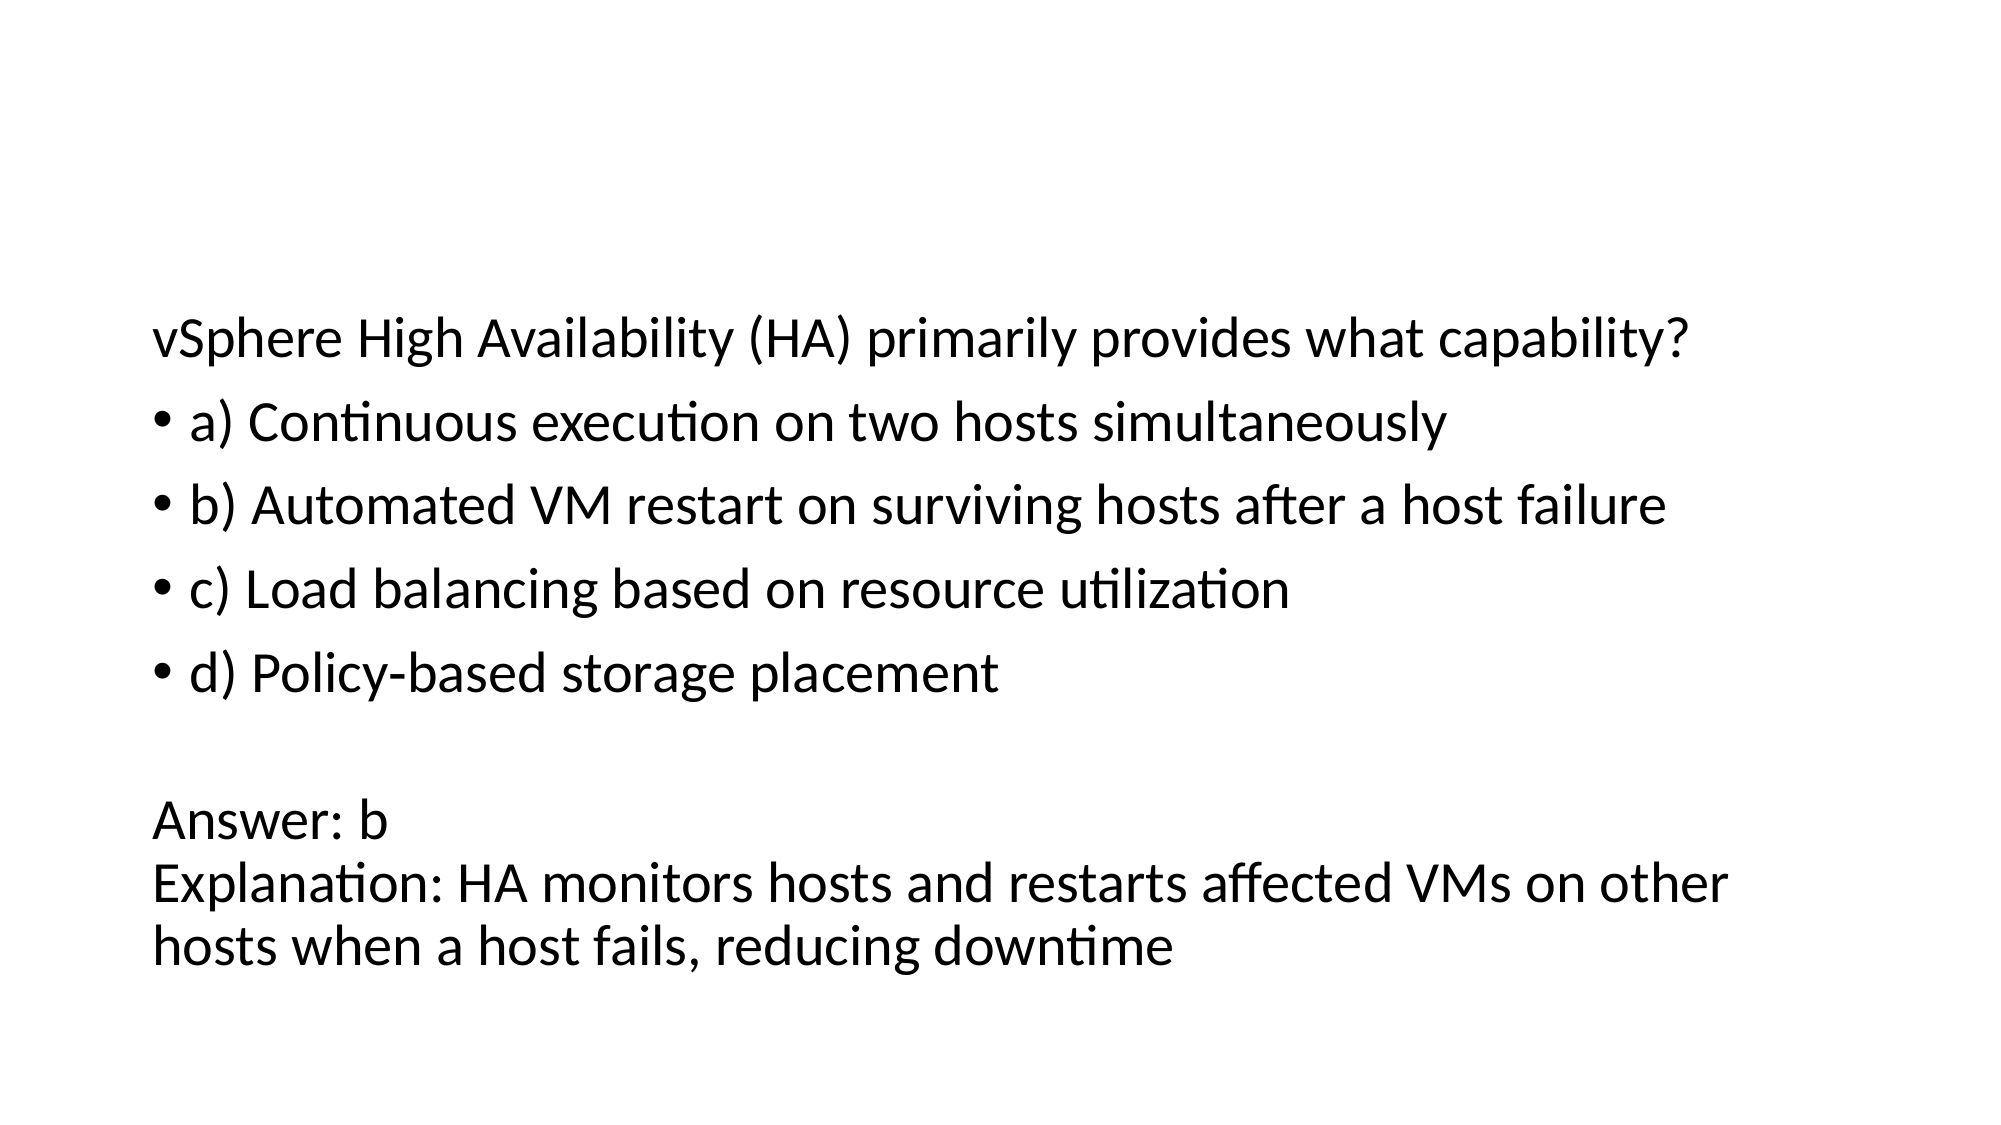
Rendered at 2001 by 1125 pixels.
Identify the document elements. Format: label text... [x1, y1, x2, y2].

list vSphere High Availability (HA) primarily provides what capability? a) Continuous execution on two hosts simultaneously b) Automated VM restart on surviving hosts after a host failure c) Load balancing based on resource utilization d) Policy‑based storage placement Answer: b Explanation: HA monitors hosts and restarts affected VMs on other hosts when a host fails, reducing downtime [137, 299, 1863, 1014]
